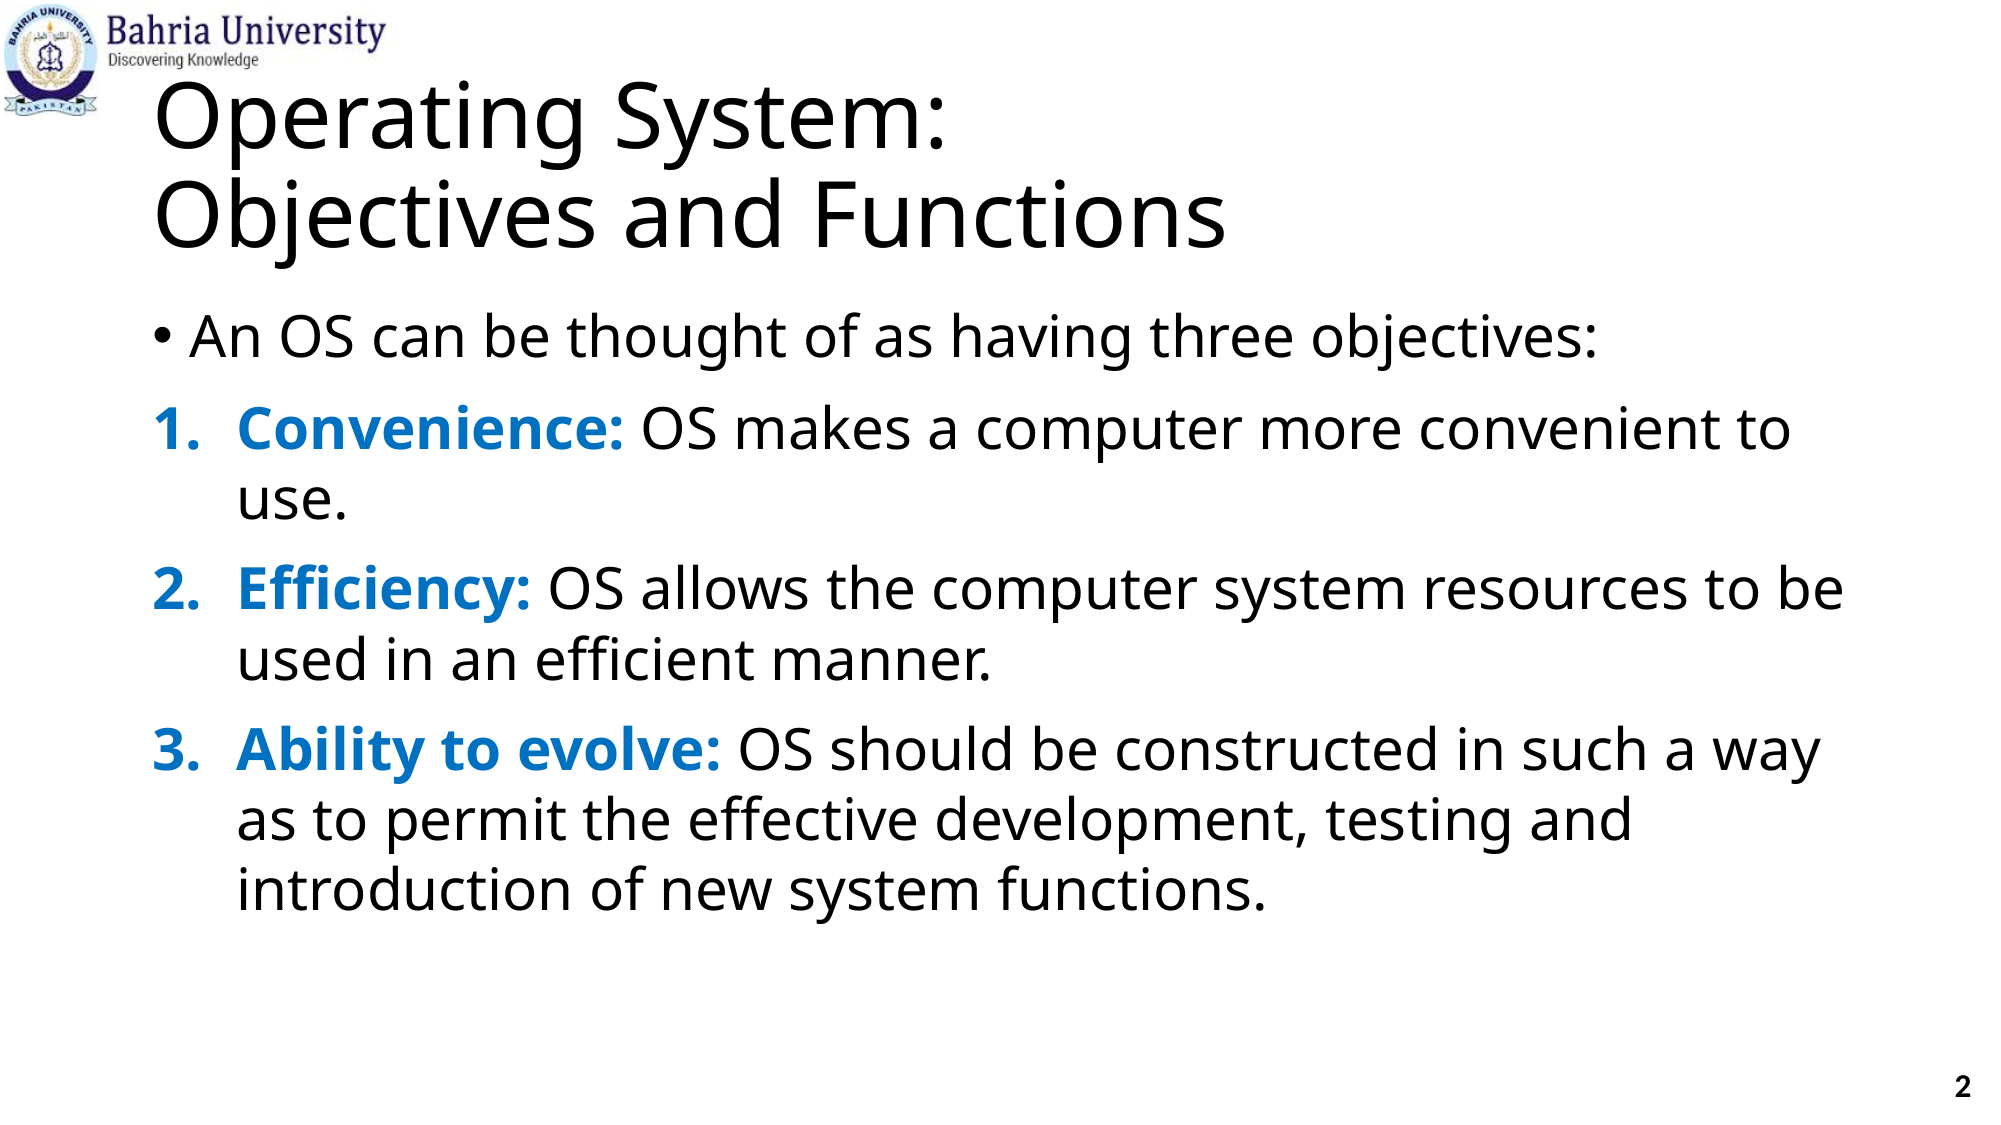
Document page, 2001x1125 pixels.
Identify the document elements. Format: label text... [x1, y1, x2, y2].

title Operating System: Objectives and Functions [137, 59, 1863, 278]
picture [4, 4, 400, 116]
list An OS can be thought of as having three objectives: Convenience: OS makes a computer more convenient to use. Efficiency: OS allows the computer system resources to be used in an efficient manner. Ability to evolve: OS should be constructed in such a way as to permit the effective development, testing and introduction of new system functions. [137, 299, 1863, 1014]
slide_number 2 [1536, 1054, 1987, 1115]
